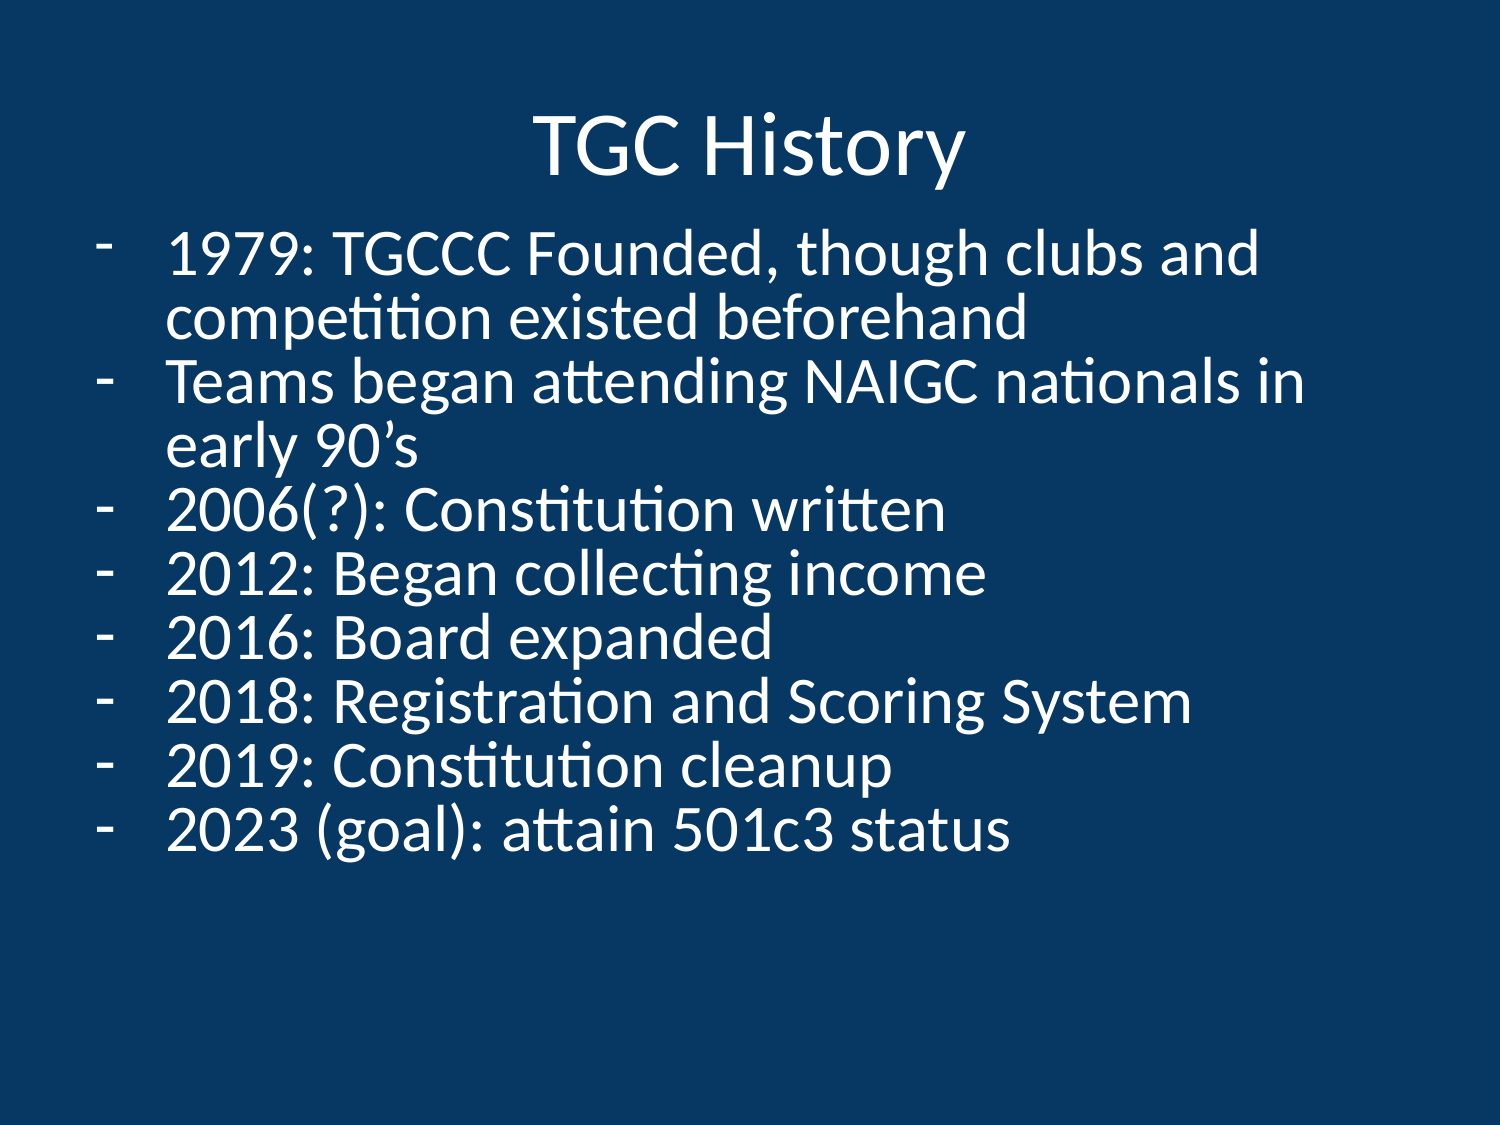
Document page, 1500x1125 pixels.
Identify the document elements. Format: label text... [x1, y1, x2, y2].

list 1979: TGCCC Founded, though clubs and competition existed beforehand Teams began attending NAIGC nationals in early 90’s 2006(?): Constitution written 2012: Began collecting income 2016: Board expanded 2018: Registration and Scoring System 2019: Constitution cleanup 2023 (goal): attain 501c3 status [75, 217, 1425, 960]
title TGC History [75, 45, 1425, 217]
